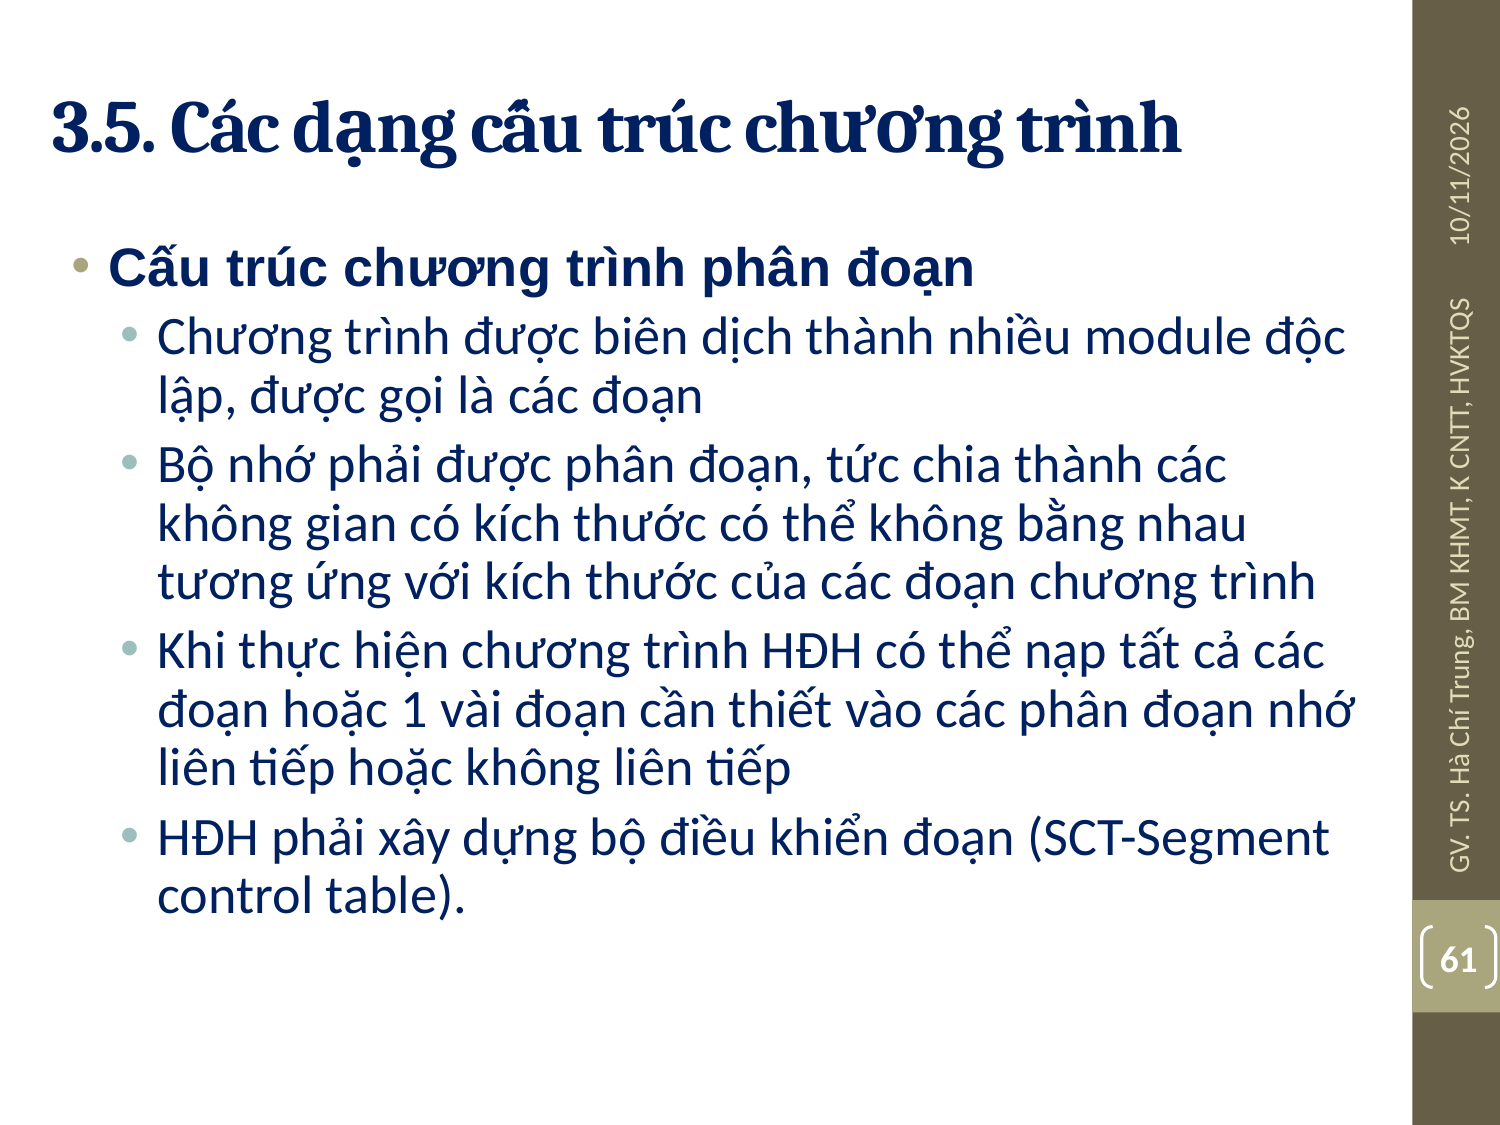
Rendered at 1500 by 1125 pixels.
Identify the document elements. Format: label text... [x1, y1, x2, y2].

title 3.5. Các dạng cấu trúc chương trình [37, 45, 1375, 200]
footer GV. TS. Hà Chí Trung, BM KHMT, K CNTT, HVKTQS [1427, 262, 1488, 889]
list Cấu trúc chương trình phân đoạn Chương trình được biên dịch thành nhiều module độc lập, được gọi là các đoạn Bộ nhớ phải được phân đoạn, tức chia thành các không gian có kích thước có thể không bằng nhau tương ứng với kích thước của các đoạn chương trình Khi thực hiện chương trình HĐH có thể nạp tất cả các đoạn hoặc 1 vài đoạn cần thiết vào các phân đoạn nhớ liên tiếp hoặc không liên tiếp HĐH phải xây dựng bộ điều khiển đoạn (SCT-Segment control table). [37, 224, 1375, 1100]
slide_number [1427, 0, 1488, 262]
slide_number 61 [1420, 925, 1498, 990]
